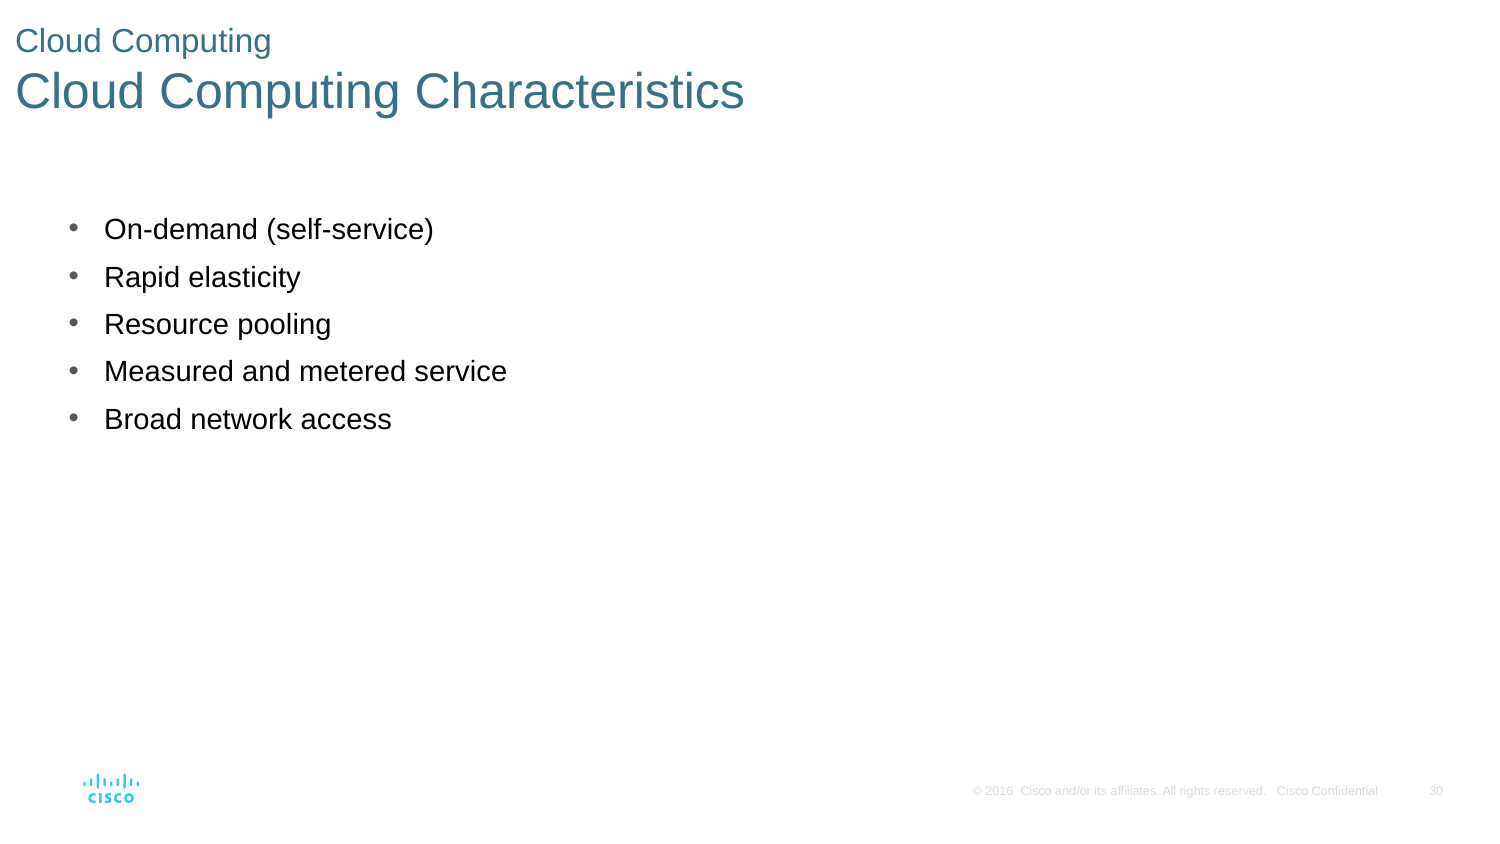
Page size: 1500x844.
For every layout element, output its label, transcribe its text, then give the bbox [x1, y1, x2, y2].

list On-demand (self-service) Rapid elasticity Resource pooling Measured and metered service Broad network access [30, 202, 646, 666]
title Cloud Computing Cloud Computing Characteristics [0, 6, 1500, 131]
